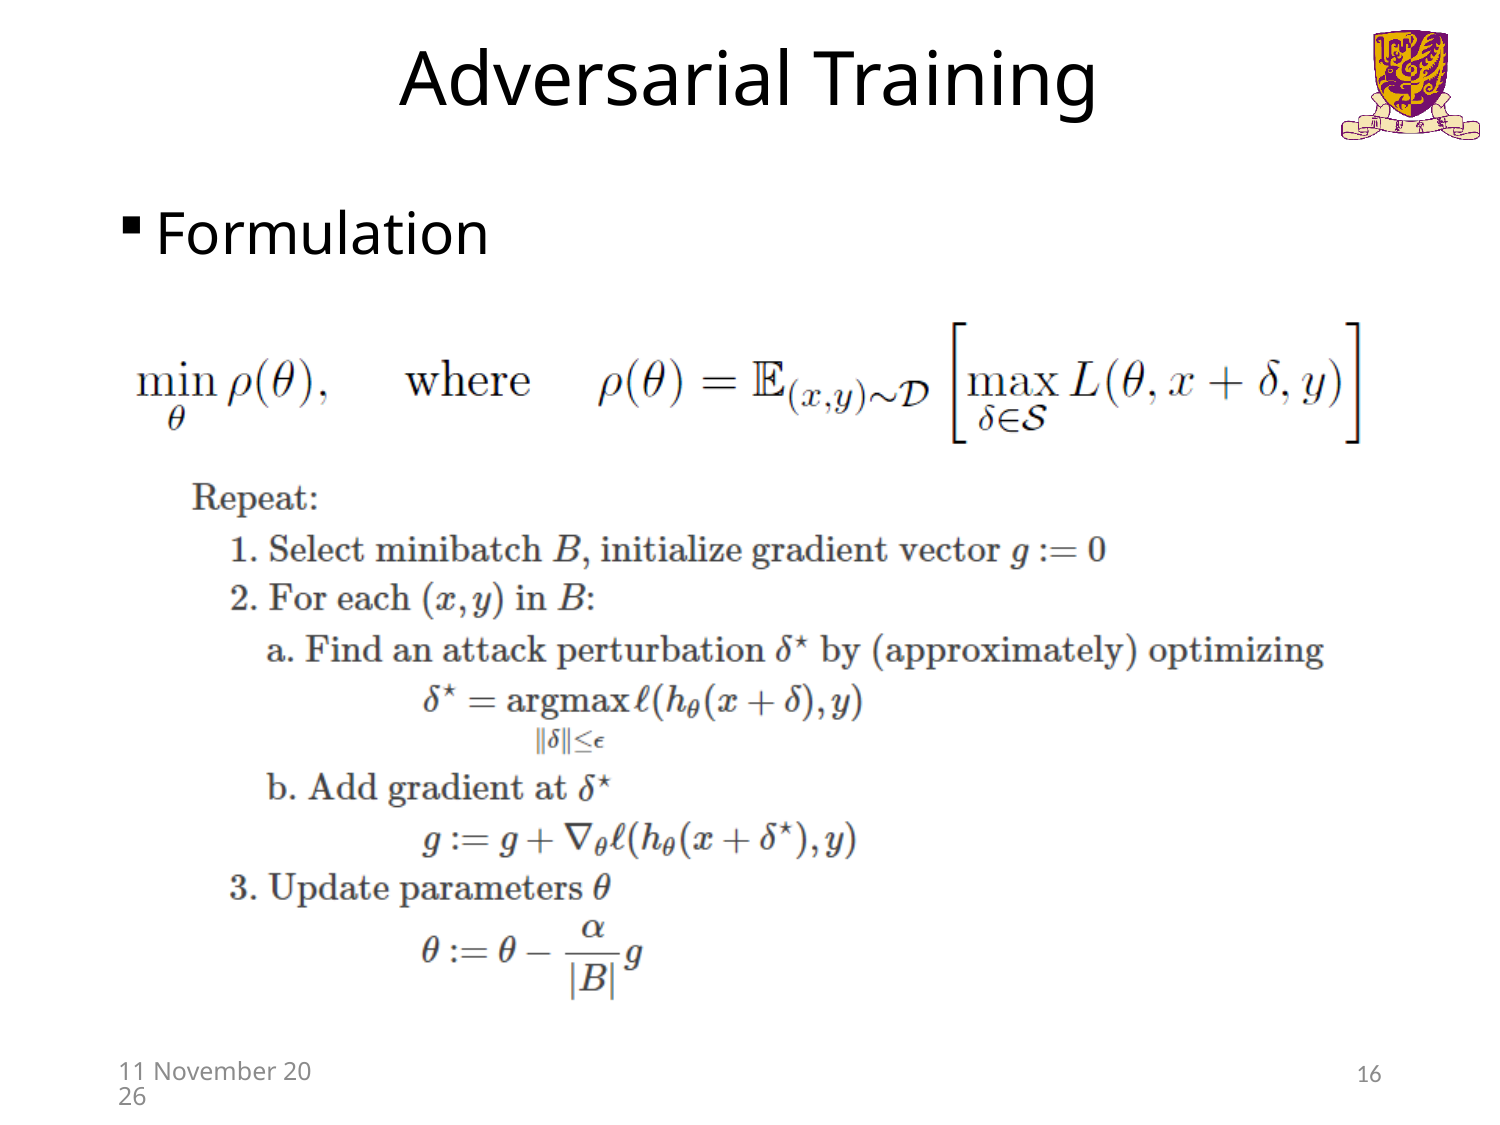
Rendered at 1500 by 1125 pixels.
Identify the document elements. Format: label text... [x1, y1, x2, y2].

picture [128, 306, 1386, 454]
picture [179, 463, 1335, 1019]
slide_number 16 [1220, 1042, 1397, 1103]
list Formulation [103, 197, 1397, 995]
title Adversarial Training [114, 22, 1386, 140]
picture [1386, 30, 1480, 140]
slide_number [103, 1042, 336, 1103]
